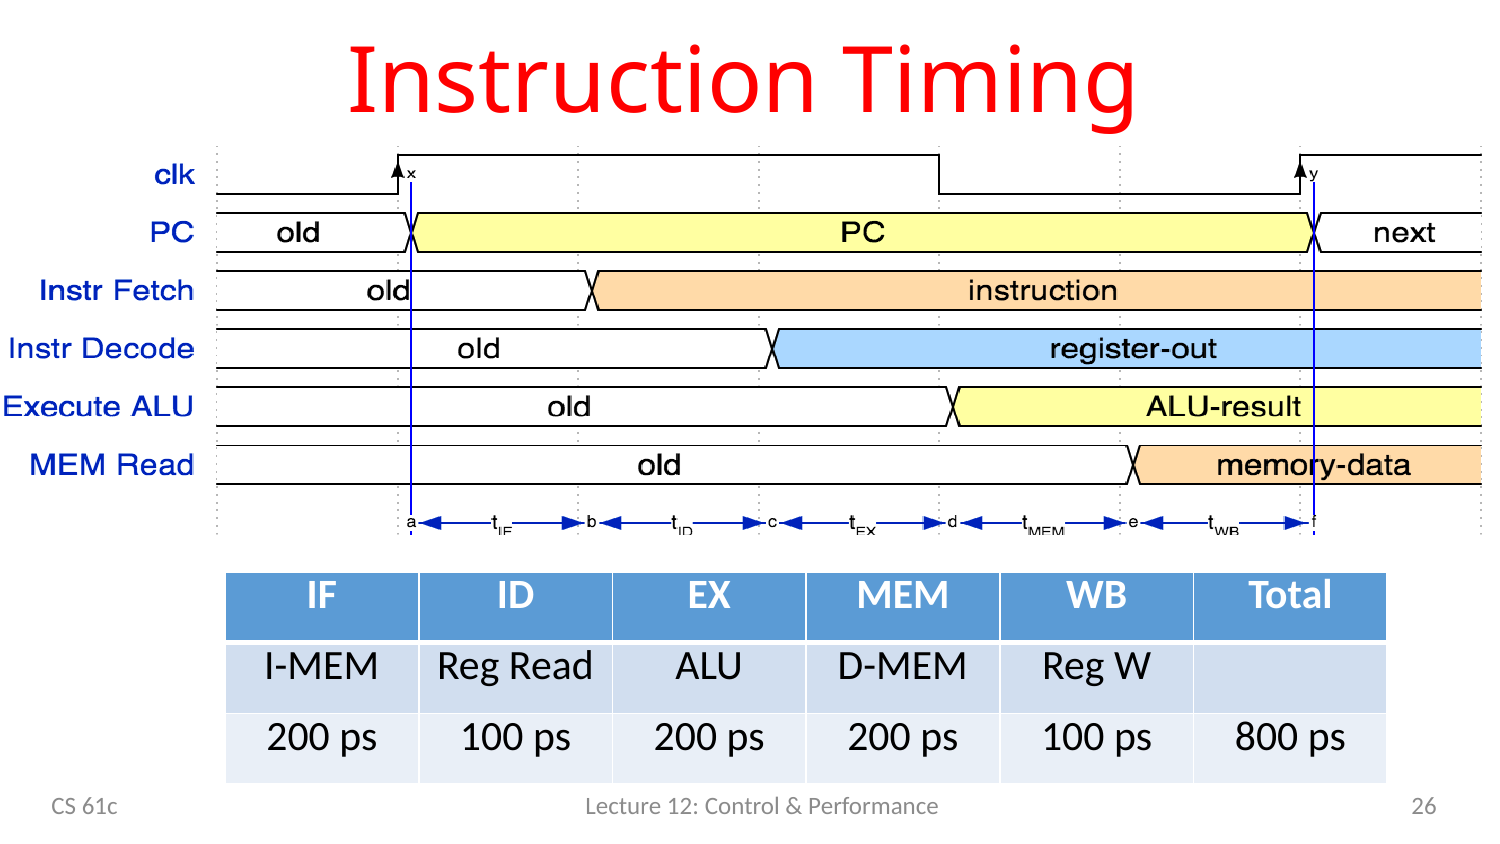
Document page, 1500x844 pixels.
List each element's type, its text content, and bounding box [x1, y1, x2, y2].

footer Lecture 12: Control & Performance [438, 782, 1087, 827]
table_cell 200 ps [226, 714, 418, 783]
table_header MEM [807, 573, 999, 640]
table_header Total [1194, 573, 1386, 640]
table_cell Reg Read [420, 645, 612, 713]
picture [0, 146, 1496, 535]
table_cell [1194, 645, 1386, 713]
slide_number CS 61c [36, 782, 406, 827]
table_header ID [420, 573, 612, 640]
table_cell 800 ps [1194, 714, 1386, 782]
table_header IF [226, 573, 418, 640]
table_cell 200 ps [613, 714, 805, 782]
table_cell I-MEM [226, 645, 418, 713]
table_cell 100 ps [420, 714, 612, 783]
table_cell 100 ps [1001, 714, 1193, 783]
table_cell 200 ps [807, 714, 999, 782]
table_header WB [1001, 573, 1193, 640]
title Instruction Timing [36, 17, 1452, 146]
table_cell Reg W [1001, 645, 1193, 713]
slide_number 26 [1114, 782, 1452, 827]
table_header EX [613, 573, 805, 640]
table_cell ALU [613, 645, 805, 713]
table_cell D-MEM [807, 645, 999, 713]
